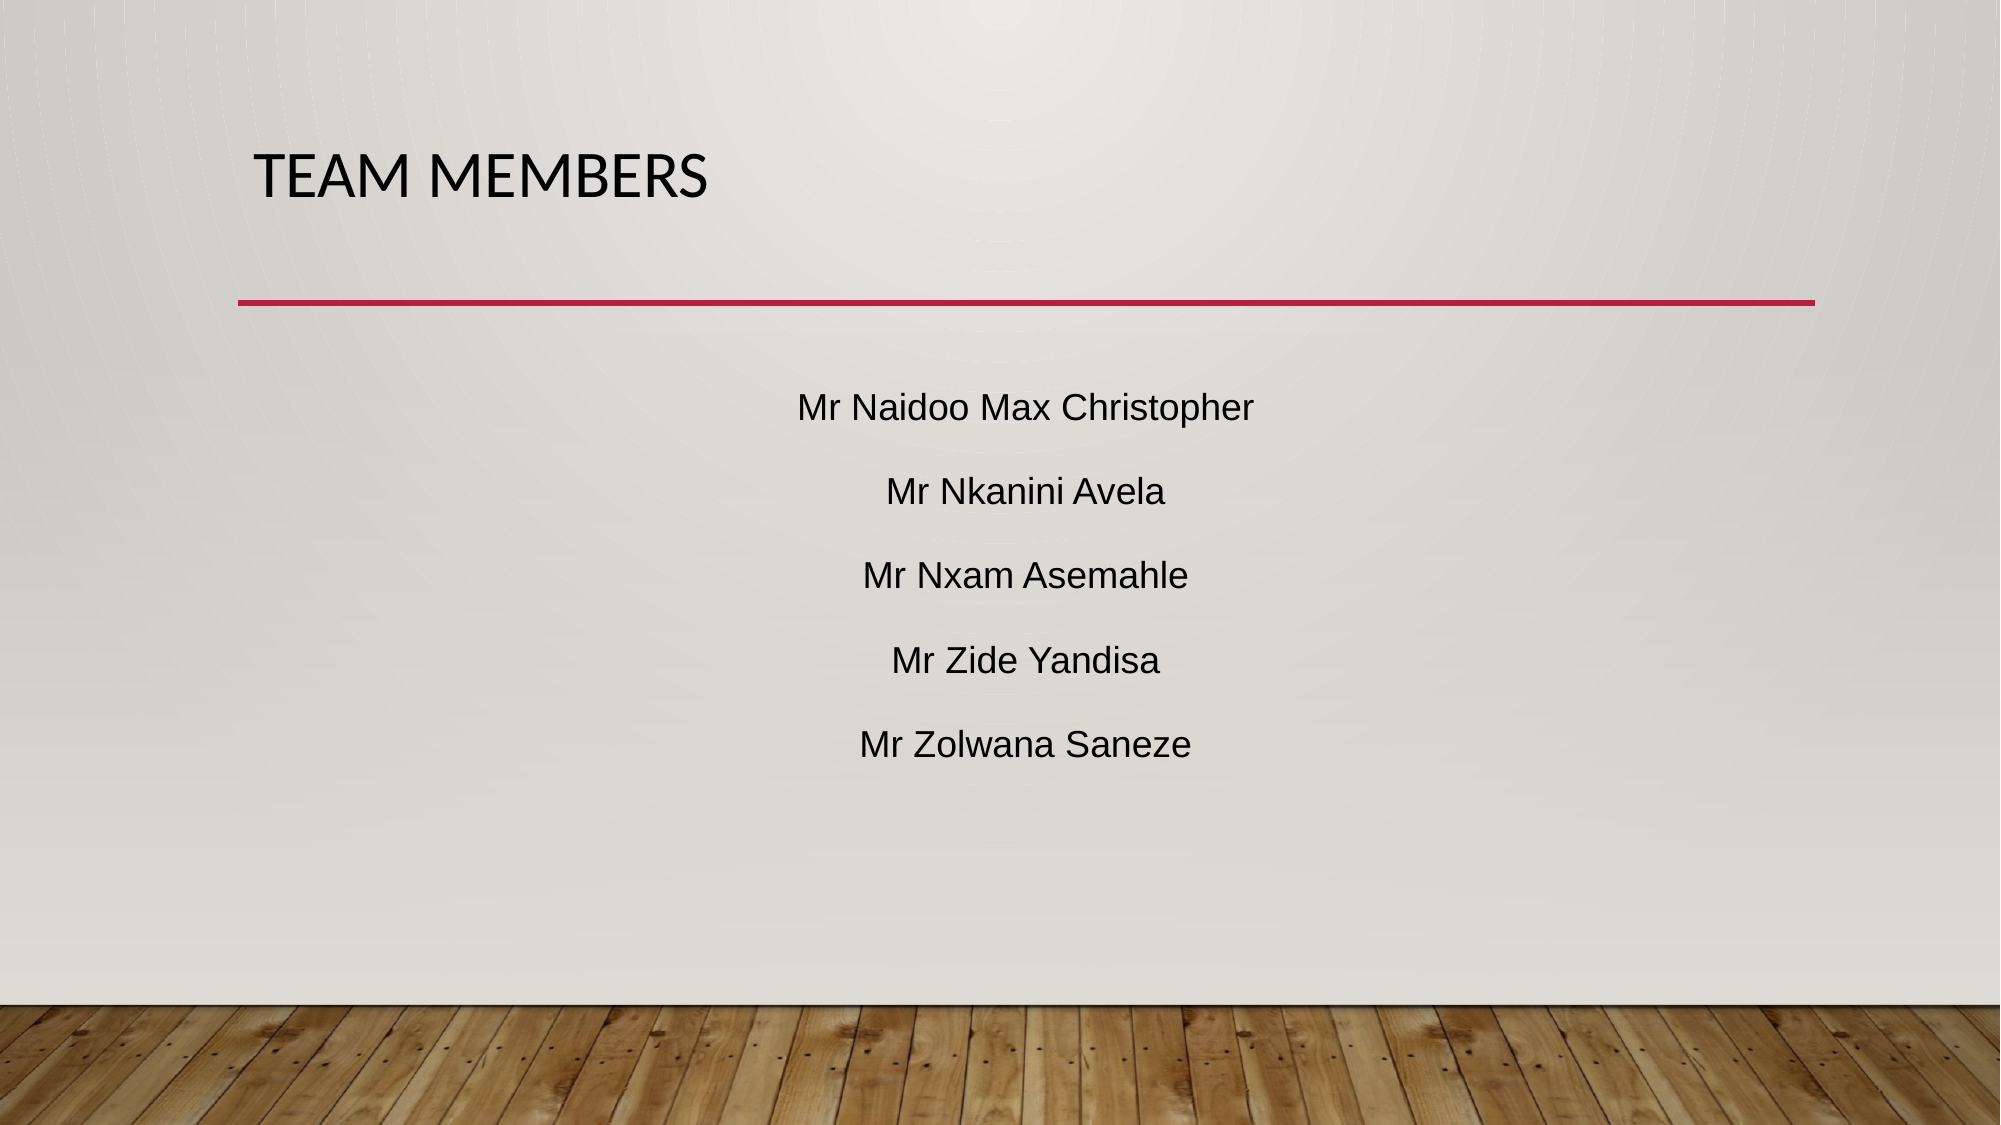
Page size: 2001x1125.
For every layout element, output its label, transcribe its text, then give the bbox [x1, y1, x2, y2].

picture [0, 1005, 2000, 1125]
title Team MEMBERS [238, 131, 1814, 305]
text_box Mr Naidoo Max Christopher Mr Nkanini Avela Mr Nxam Asemahle Mr Zide Yandisa Mr Zolwana Saneze [238, 353, 1814, 834]
